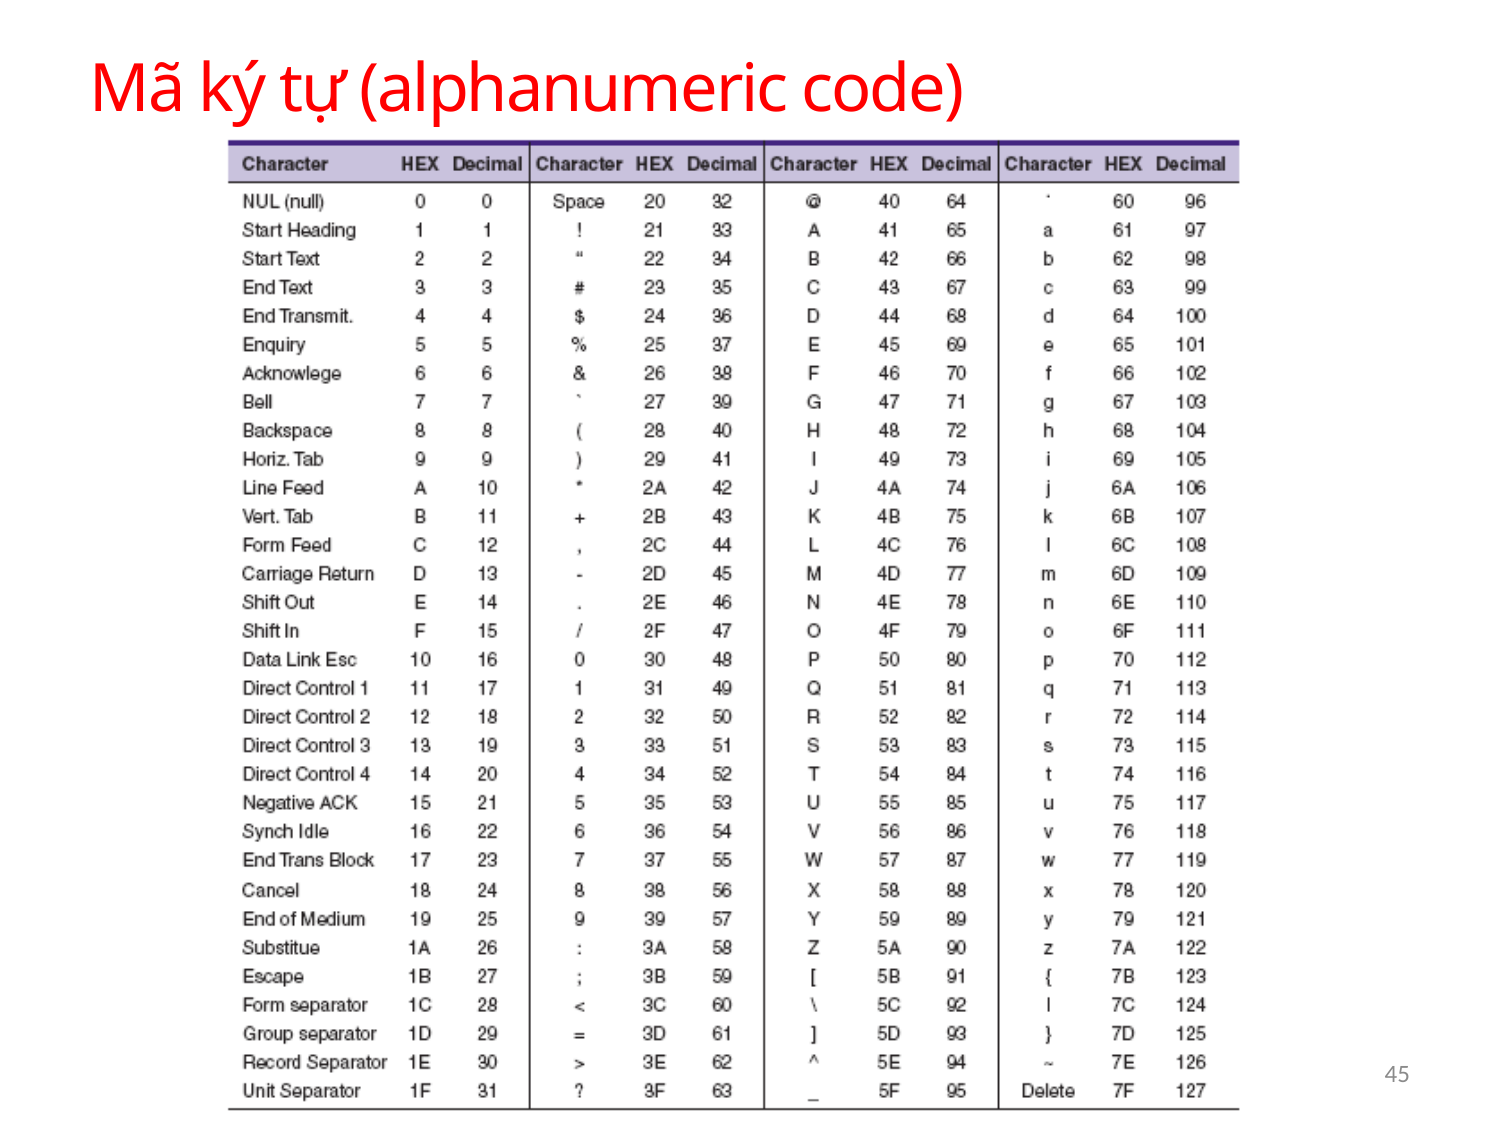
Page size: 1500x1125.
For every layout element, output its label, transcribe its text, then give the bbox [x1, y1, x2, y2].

slide_number 45 [1249, 1042, 1425, 1103]
text_box Mã ký tự (alphanumeric code) [75, 37, 1300, 133]
picture [224, 137, 1245, 1115]
